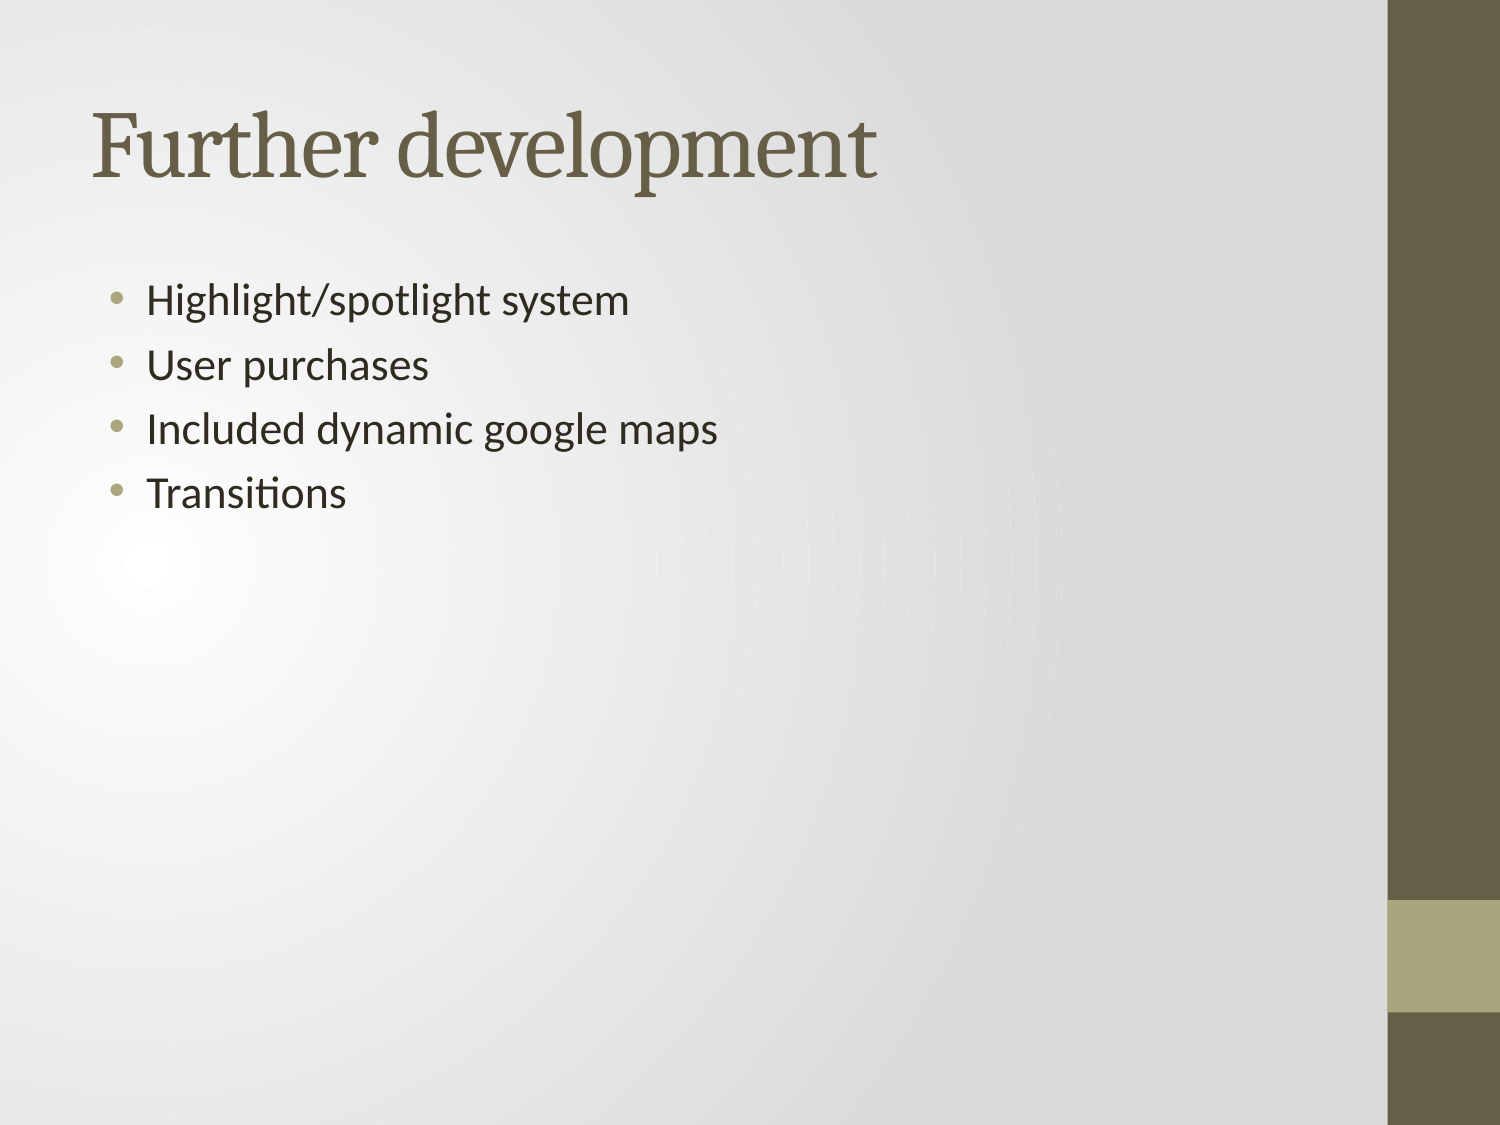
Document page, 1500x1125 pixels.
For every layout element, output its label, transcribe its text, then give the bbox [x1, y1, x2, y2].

list Highlight/spotlight system User purchases Included dynamic google maps Transitions [75, 262, 1325, 1050]
title Further development [75, 45, 1325, 233]
